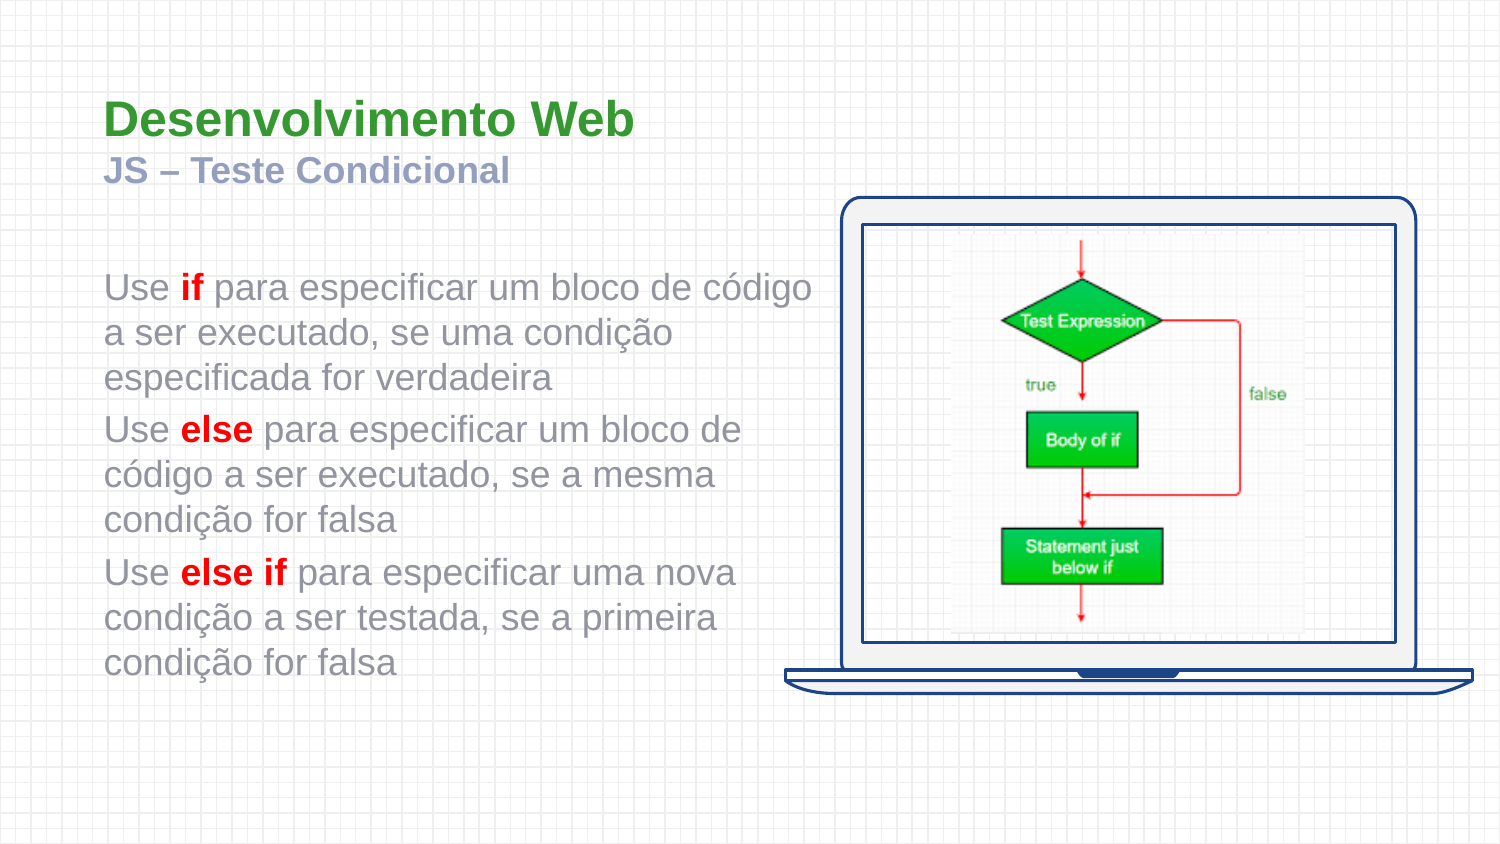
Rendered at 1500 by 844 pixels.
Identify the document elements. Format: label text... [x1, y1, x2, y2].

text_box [785, 197, 1473, 694]
picture [951, 234, 1305, 634]
text_box Desenvolvimento Web JS – Teste Condicional [88, 79, 1248, 234]
text_box Use if para especificar um bloco de código a ser executado, se uma condição especificada for verdadeira Use else para especificar um bloco de código a ser executado, se a mesma condição for falsa Use else if para especificar uma nova condição a ser testada, se a primeira condição for falsa [88, 254, 842, 800]
